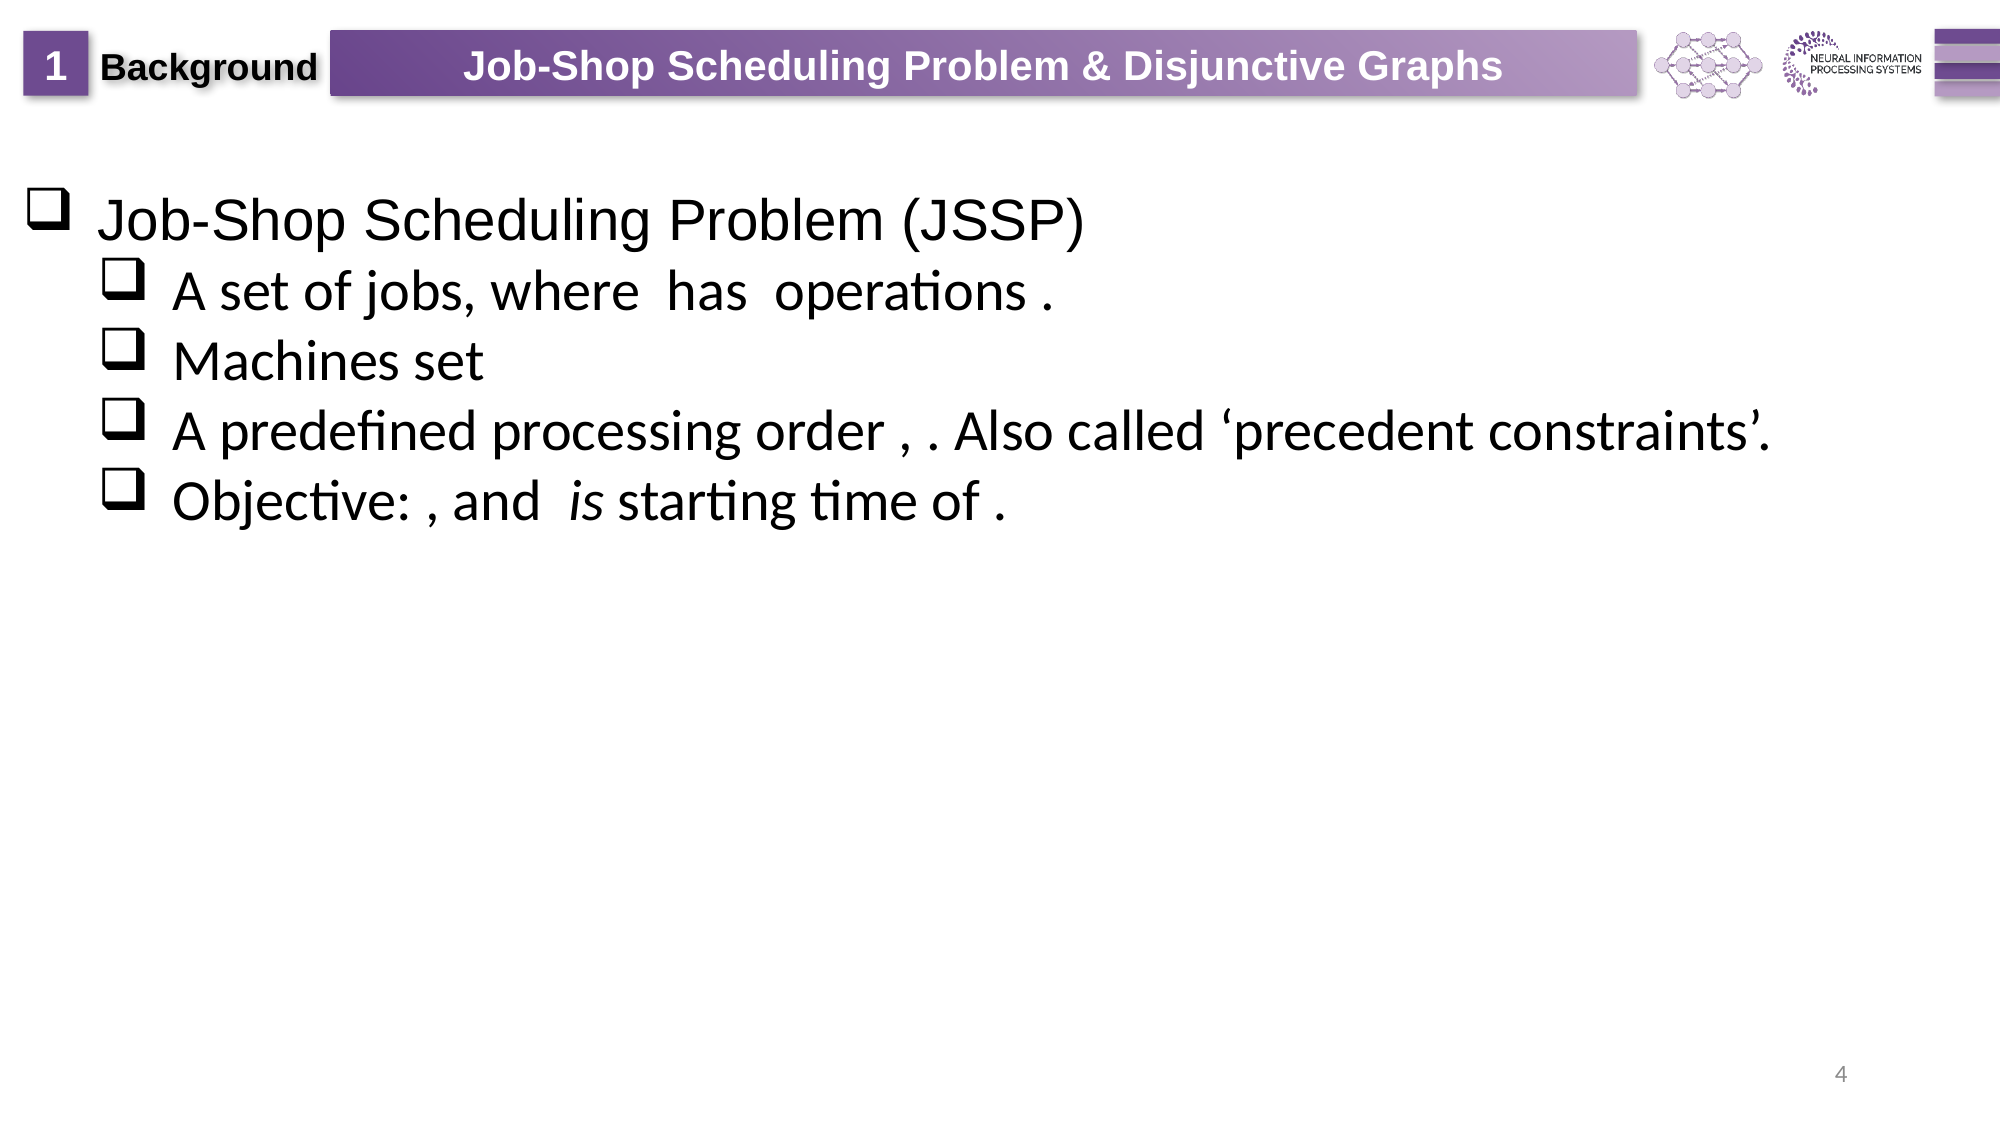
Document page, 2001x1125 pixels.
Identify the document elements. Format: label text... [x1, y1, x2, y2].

picture [1654, 32, 1763, 99]
text_box 1 [23, 30, 89, 96]
text_box [1934, 28, 2000, 44]
picture [1780, 28, 1924, 99]
text_box [1934, 85, 2000, 97]
text_box [1934, 67, 2000, 79]
text_box Background [85, 35, 334, 95]
slide_number 4 [1412, 1042, 1863, 1103]
text_box [1934, 45, 2000, 61]
text_box Job-Shop Scheduling Problem & Disjunctive Graphs [330, 30, 1637, 96]
